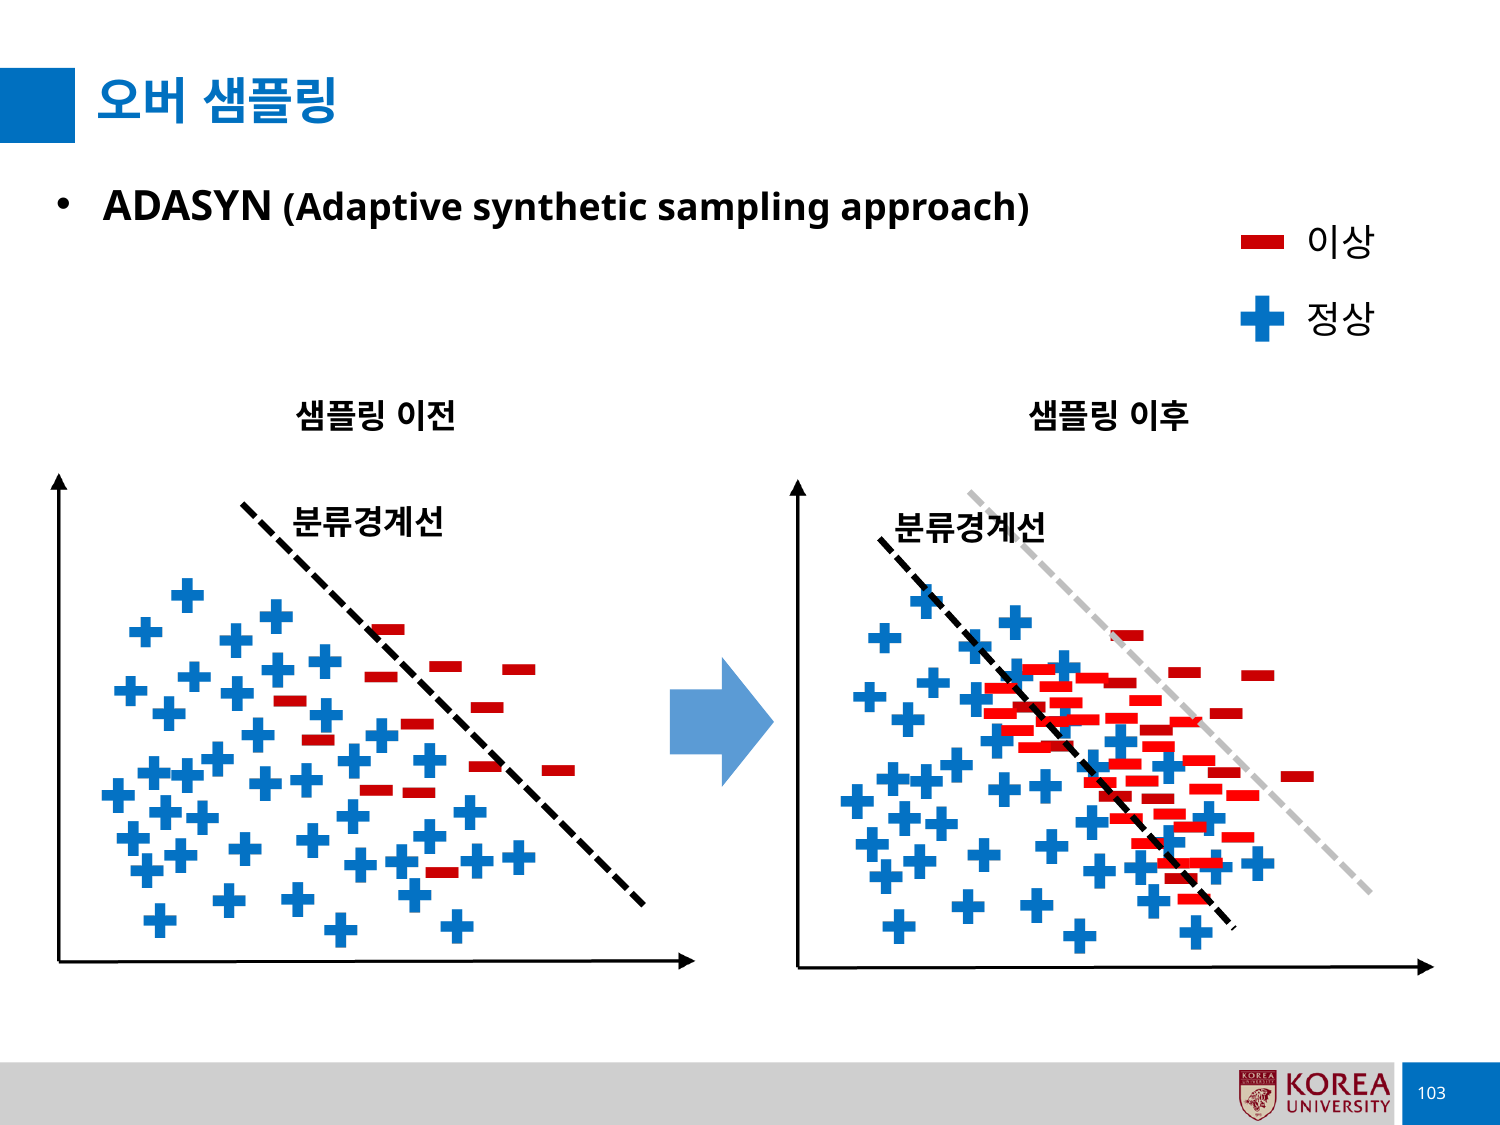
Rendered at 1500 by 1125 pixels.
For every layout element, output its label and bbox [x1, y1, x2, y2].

text_box [1240, 295, 1285, 342]
text_box [1291, 288, 1465, 348]
text_box [181, 385, 572, 445]
picture [41, 455, 713, 978]
text_box [713, 654, 776, 789]
picture [779, 461, 1452, 984]
title [95, 75, 1449, 134]
text_box [241, 503, 644, 906]
text_box [879, 491, 1371, 929]
picture [1239, 1070, 1390, 1121]
text_box [914, 385, 1305, 445]
text_box [41, 171, 1465, 272]
